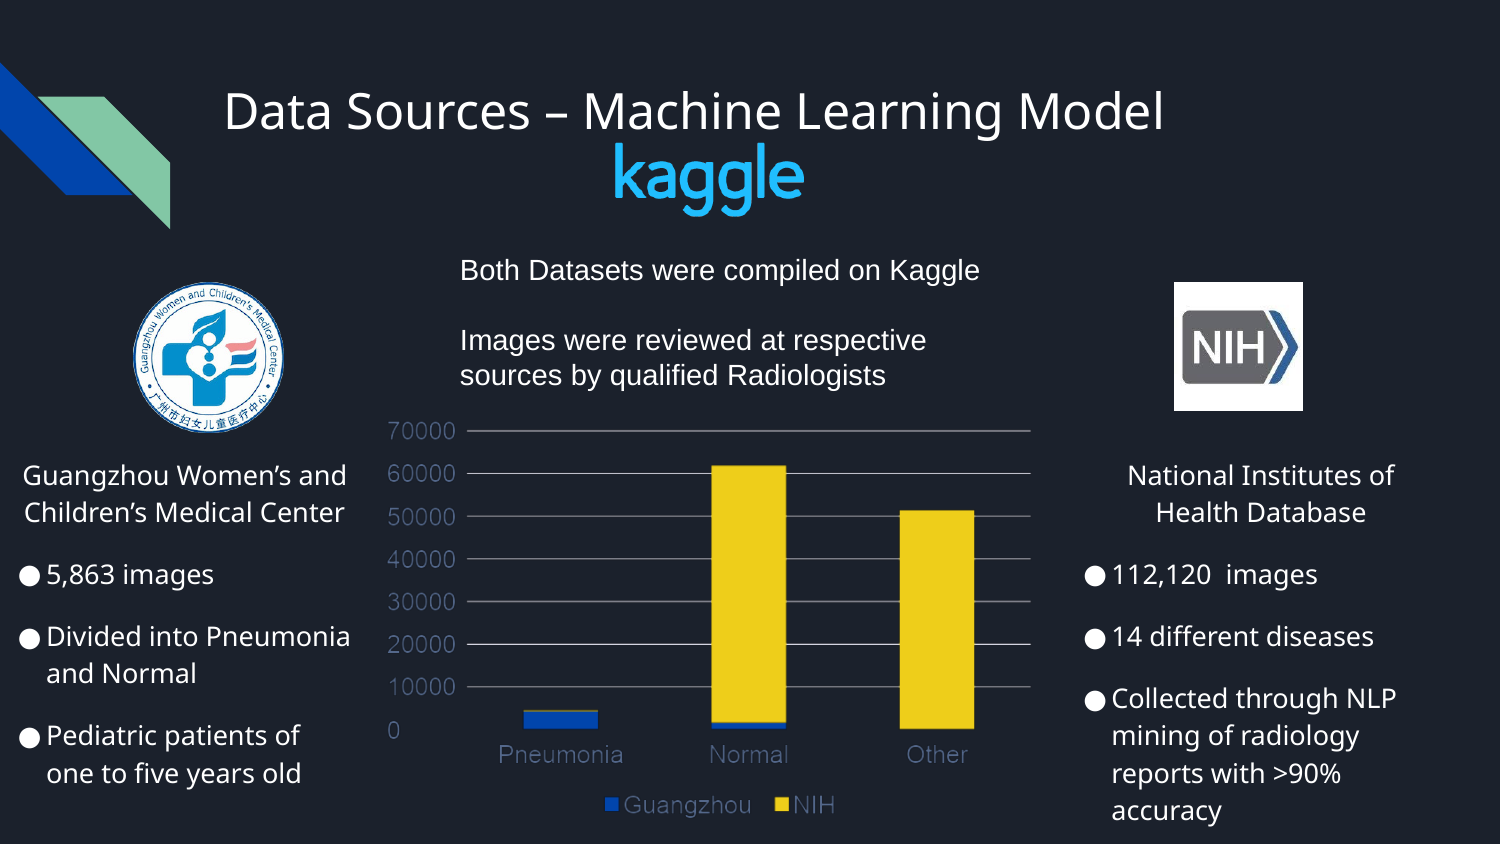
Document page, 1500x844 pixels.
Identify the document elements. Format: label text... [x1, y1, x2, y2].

picture [606, 142, 812, 217]
text_box National Institutes of Health Database 112,120 images 14 different diseases Collected through NLP mining of radiology reports with >90% accuracy [1068, 438, 1454, 844]
picture [366, 410, 1052, 839]
list Guangzhou Women’s and Children’s Medical Center 5,863 images Divided into Pneumonia and Normal Pediatric patients of one to five years old [2, 438, 361, 844]
picture [1174, 282, 1304, 412]
text_box Both Datasets were compiled on Kaggle Images were reviewed at respective sources by qualified Radiologists [444, 244, 1014, 400]
title Data Sources – Machine Learning Model [208, 64, 1364, 215]
picture [133, 282, 284, 434]
